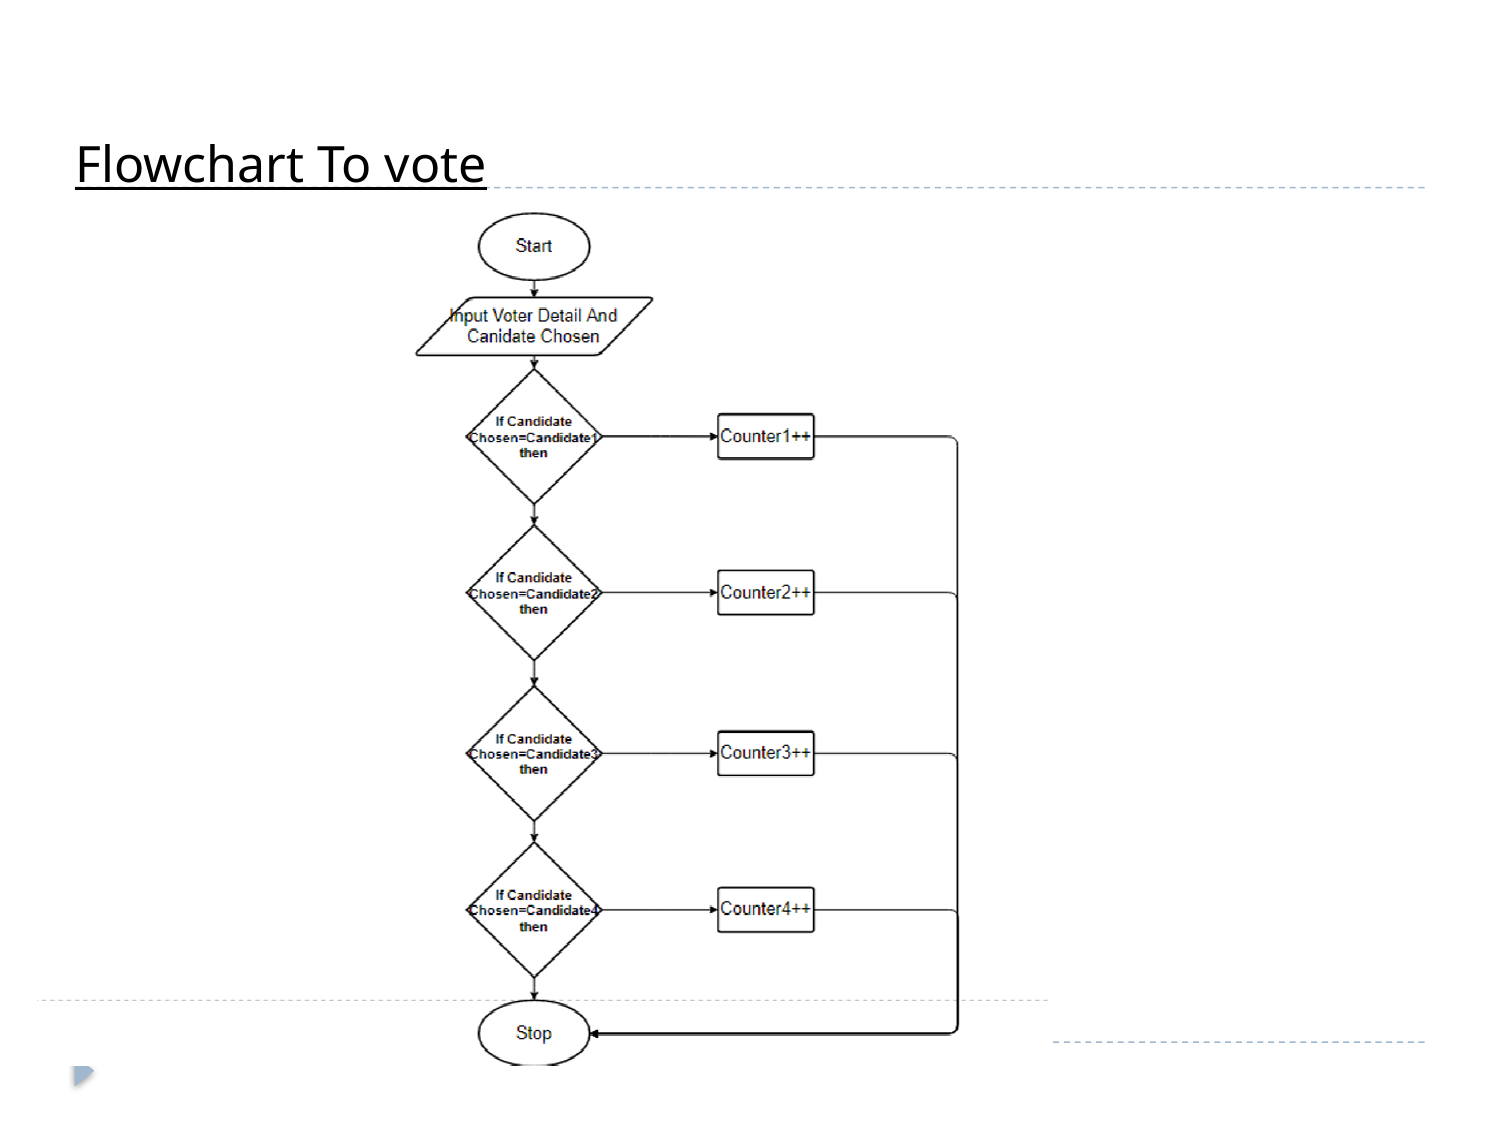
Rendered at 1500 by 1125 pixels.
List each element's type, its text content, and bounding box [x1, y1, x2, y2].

picture [37, 202, 1051, 1066]
text_box Flowchart To vote [0, 125, 575, 201]
